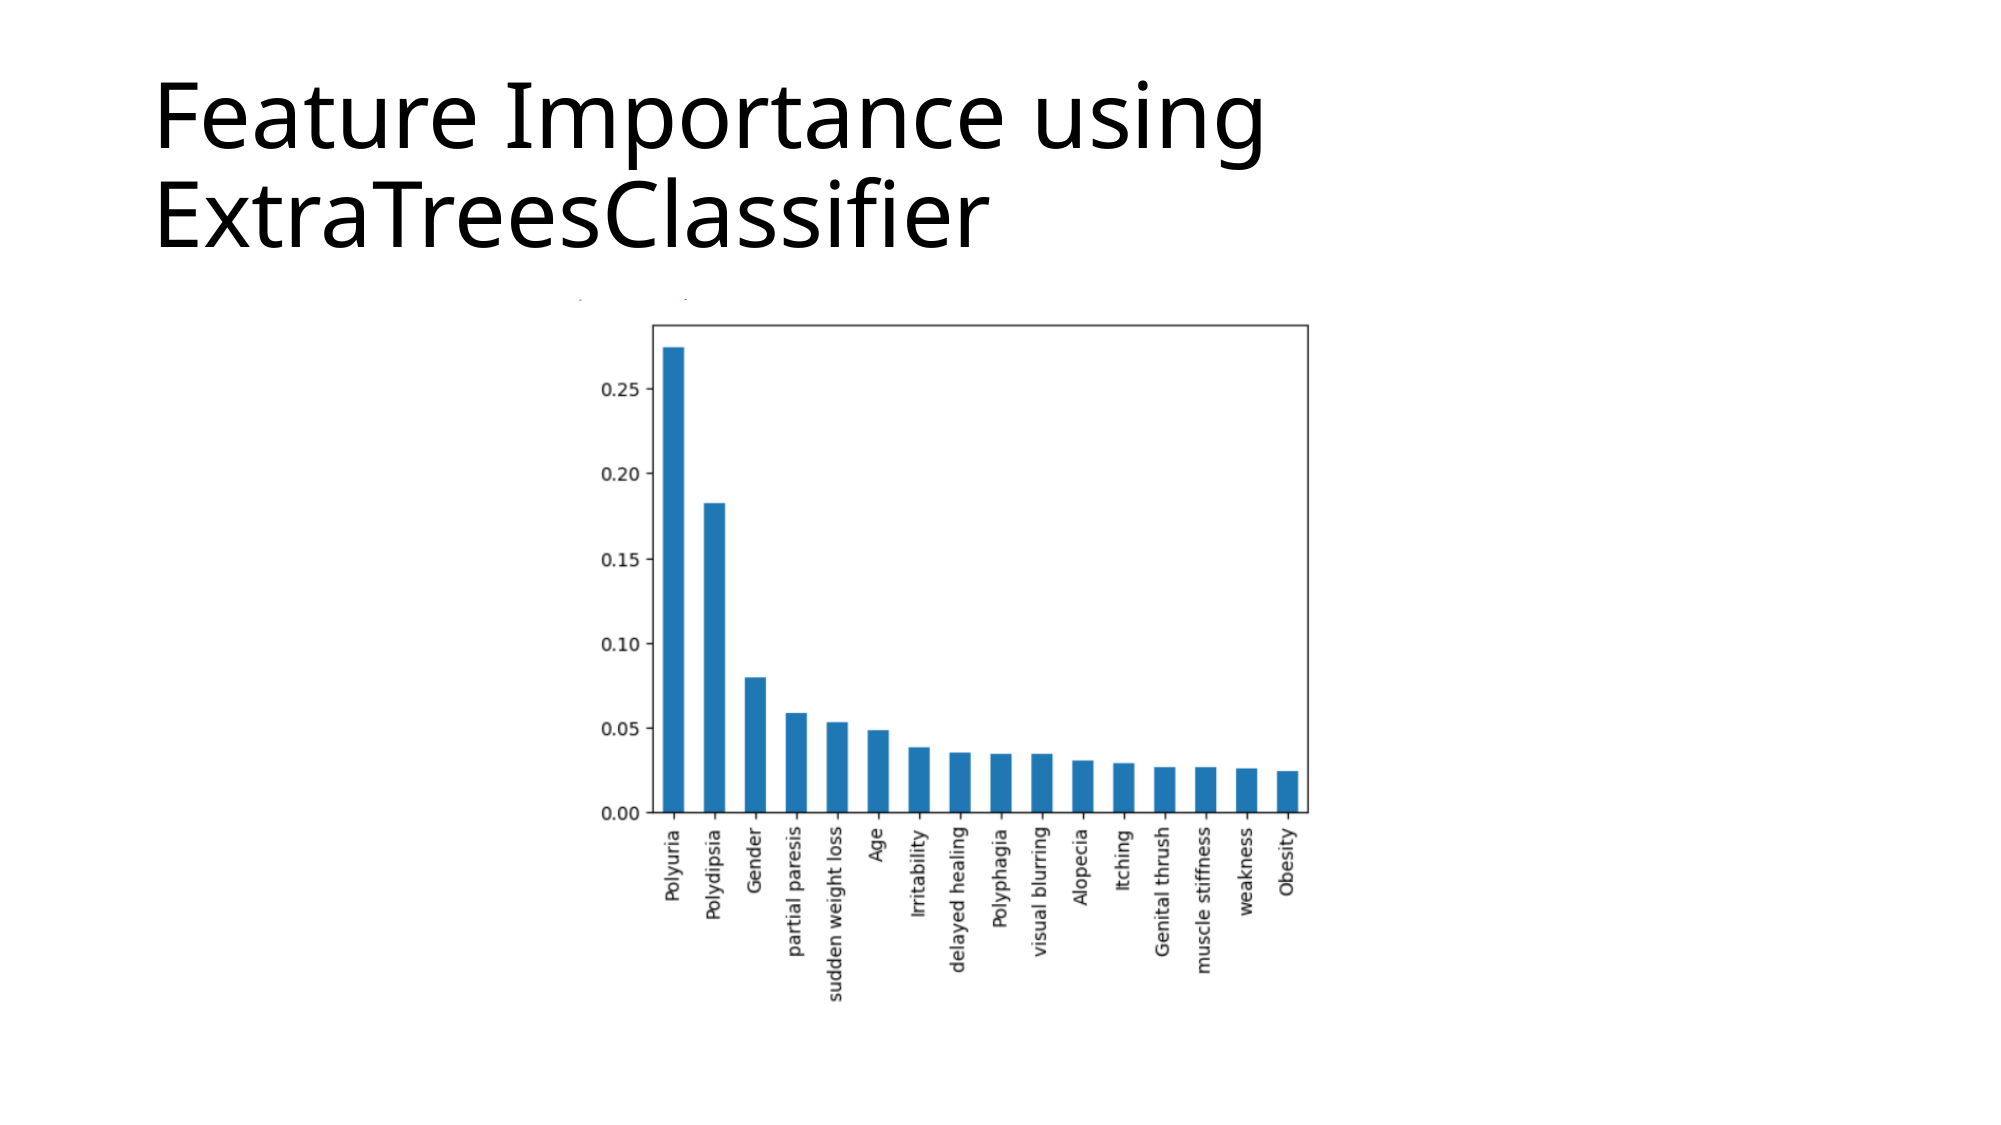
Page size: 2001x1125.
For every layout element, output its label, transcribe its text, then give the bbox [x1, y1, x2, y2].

title Feature Importance using ExtraTreesClassifier [137, 59, 1863, 278]
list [579, 299, 1421, 1014]
